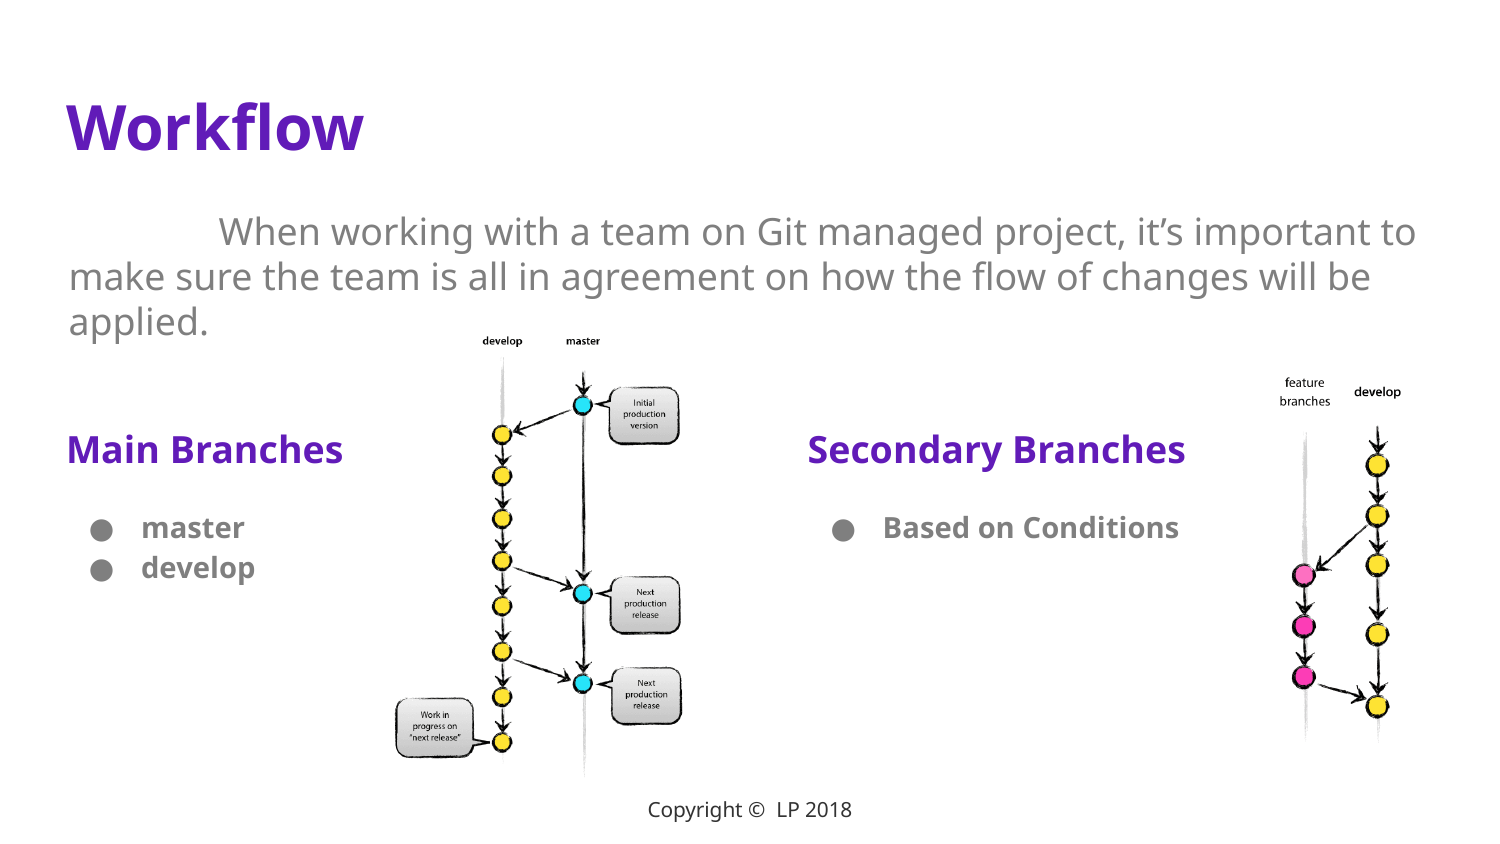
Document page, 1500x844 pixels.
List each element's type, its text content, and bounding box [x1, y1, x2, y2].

list Secondary Branches Based on Conditions [792, 337, 1449, 750]
list Main Branches master develop [51, 189, 708, 750]
title Workflow [51, 72, 1449, 176]
text_box When working with a team on Git managed project, it’s important to make sure the team is all in agreement on how the flow of changes will be applied. [53, 192, 1449, 337]
picture [1270, 369, 1414, 751]
picture [387, 328, 690, 785]
text_box Copyright © LP 2018 [598, 784, 902, 835]
